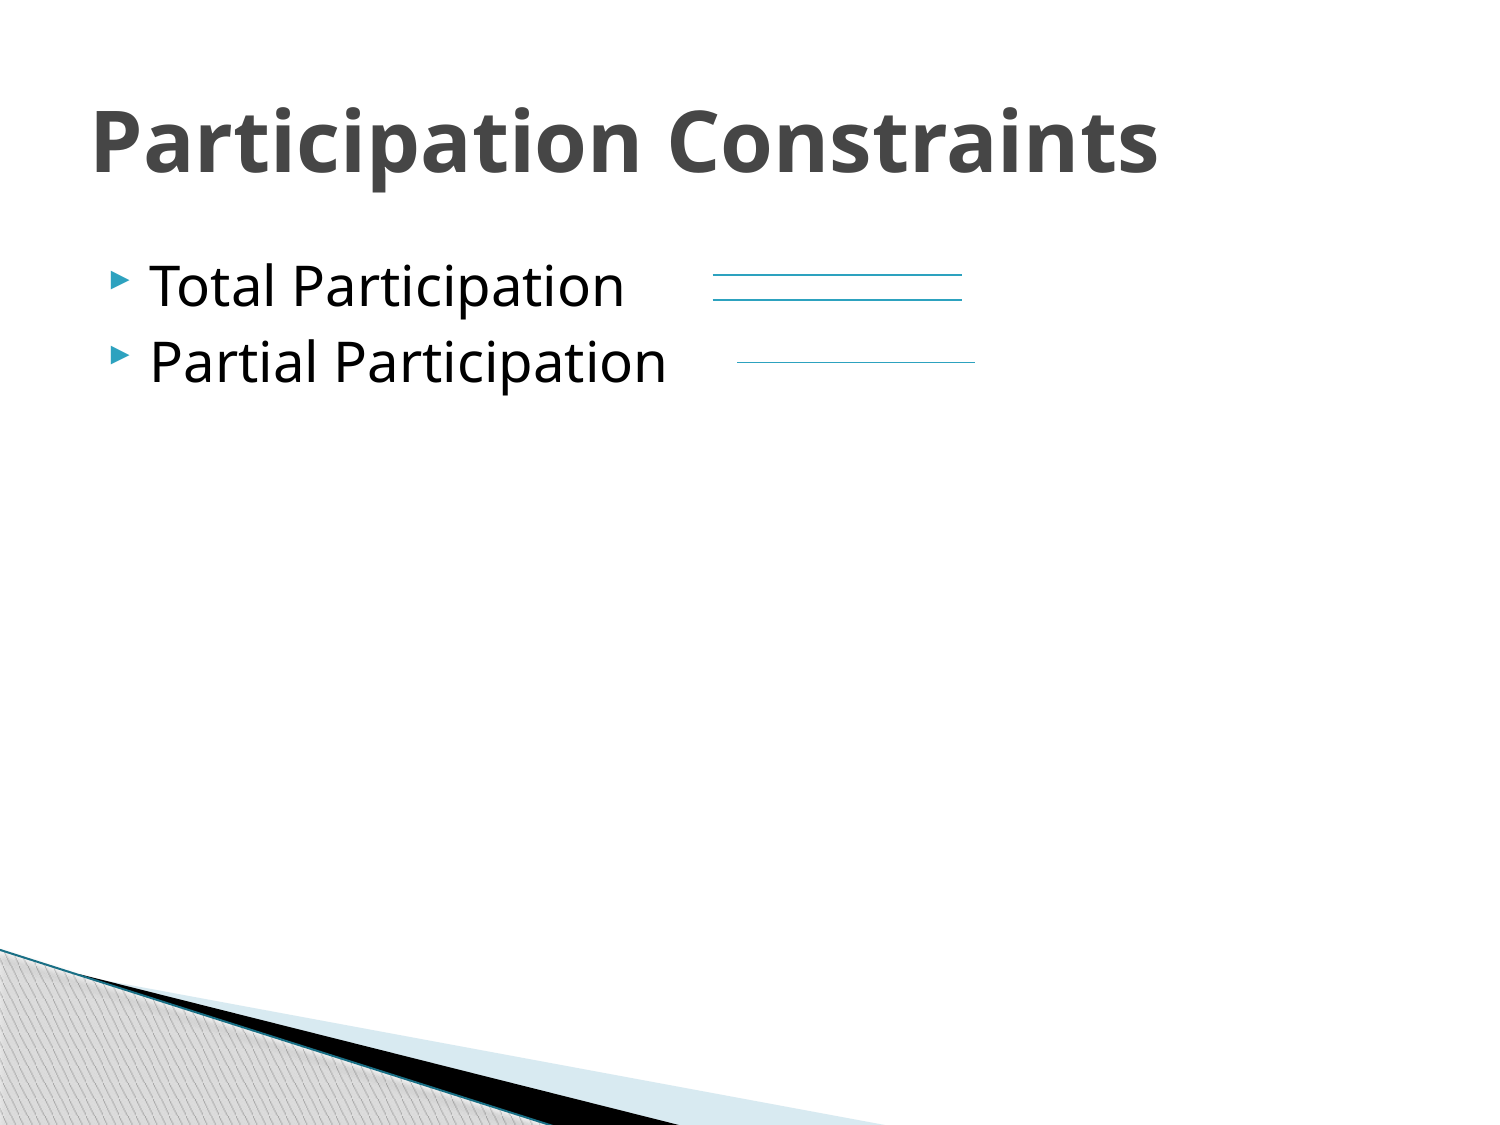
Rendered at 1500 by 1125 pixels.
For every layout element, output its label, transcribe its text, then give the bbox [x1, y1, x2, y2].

title Participation Constraints [75, 45, 1425, 233]
list Total Participation Partial Participation [75, 243, 1425, 986]
